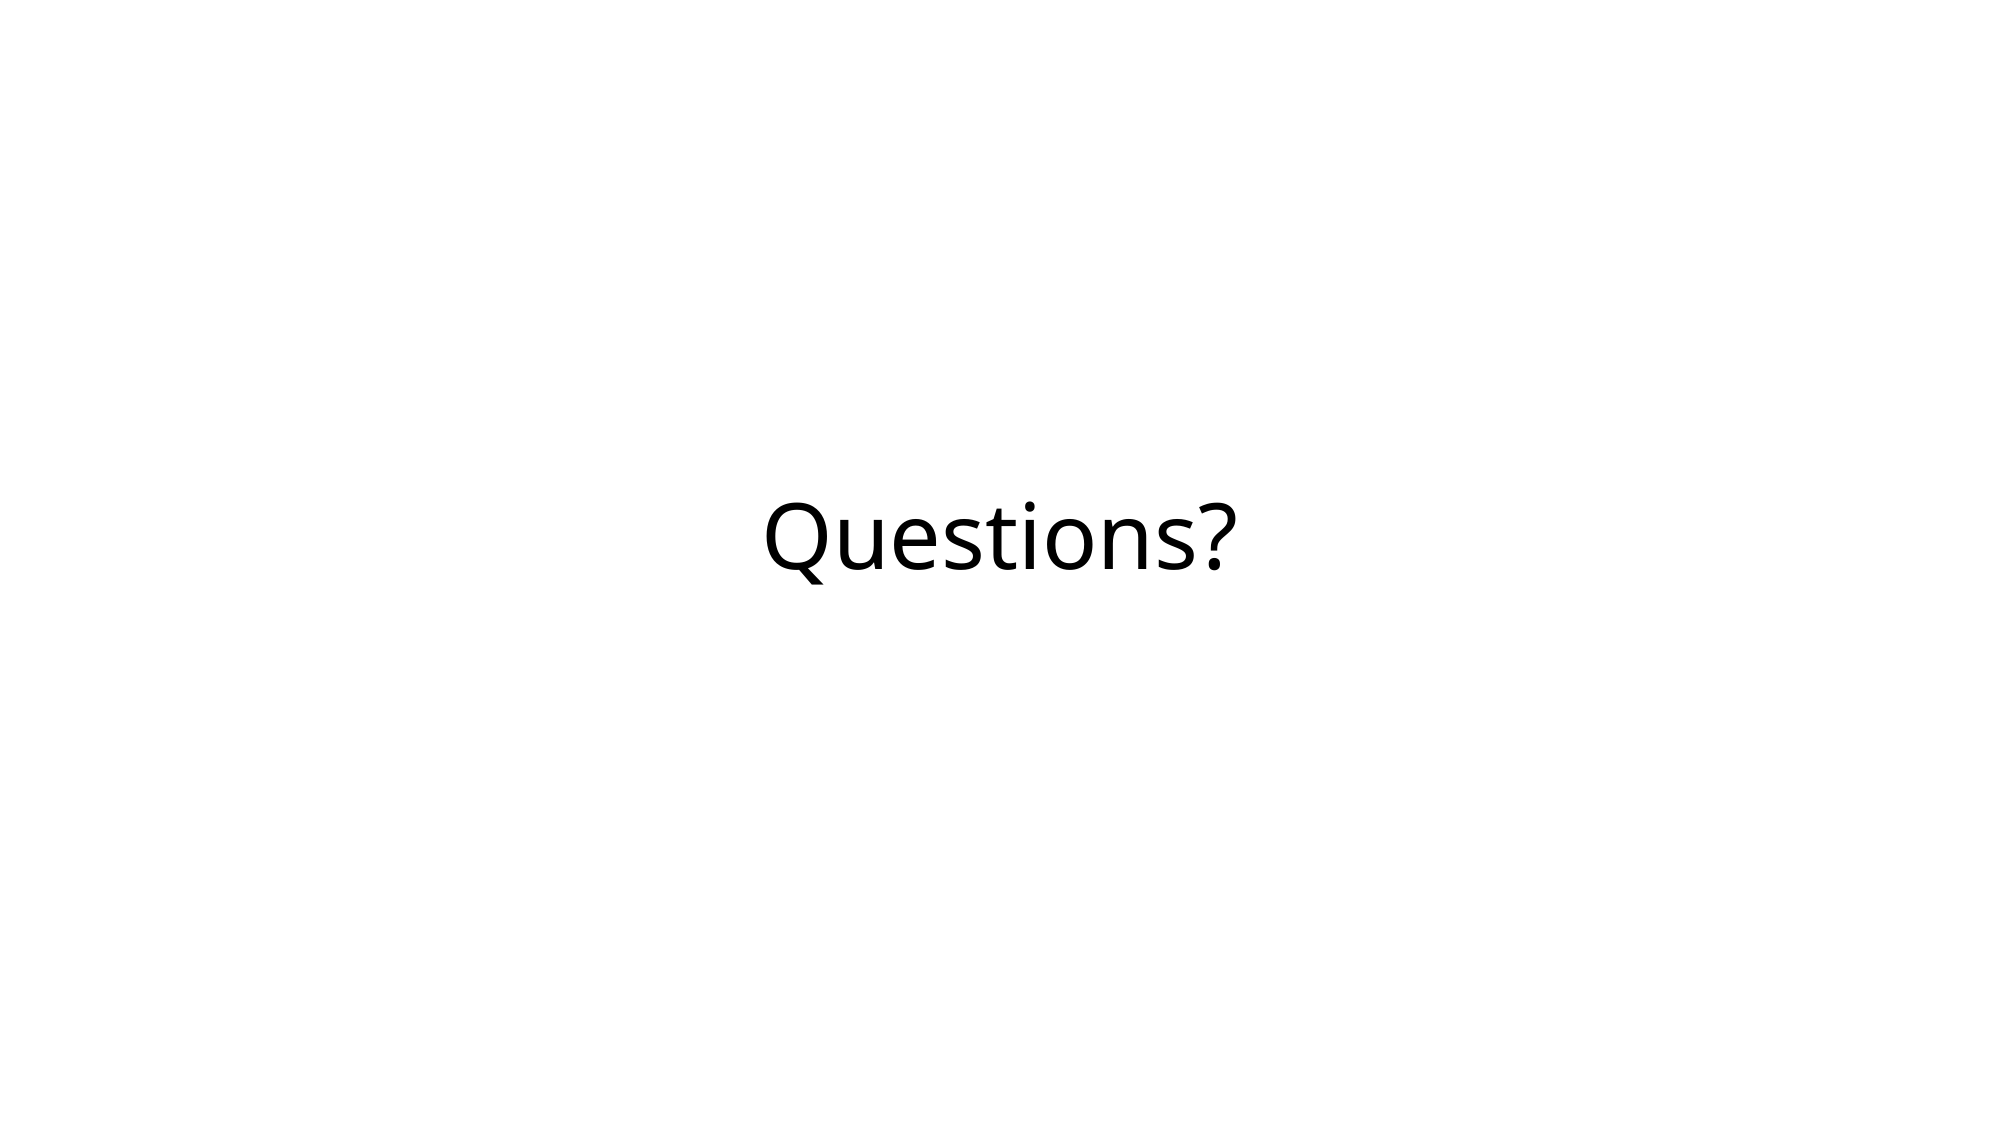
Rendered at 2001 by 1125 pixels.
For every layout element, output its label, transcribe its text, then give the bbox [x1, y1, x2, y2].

title Questions? [137, 430, 1863, 649]
